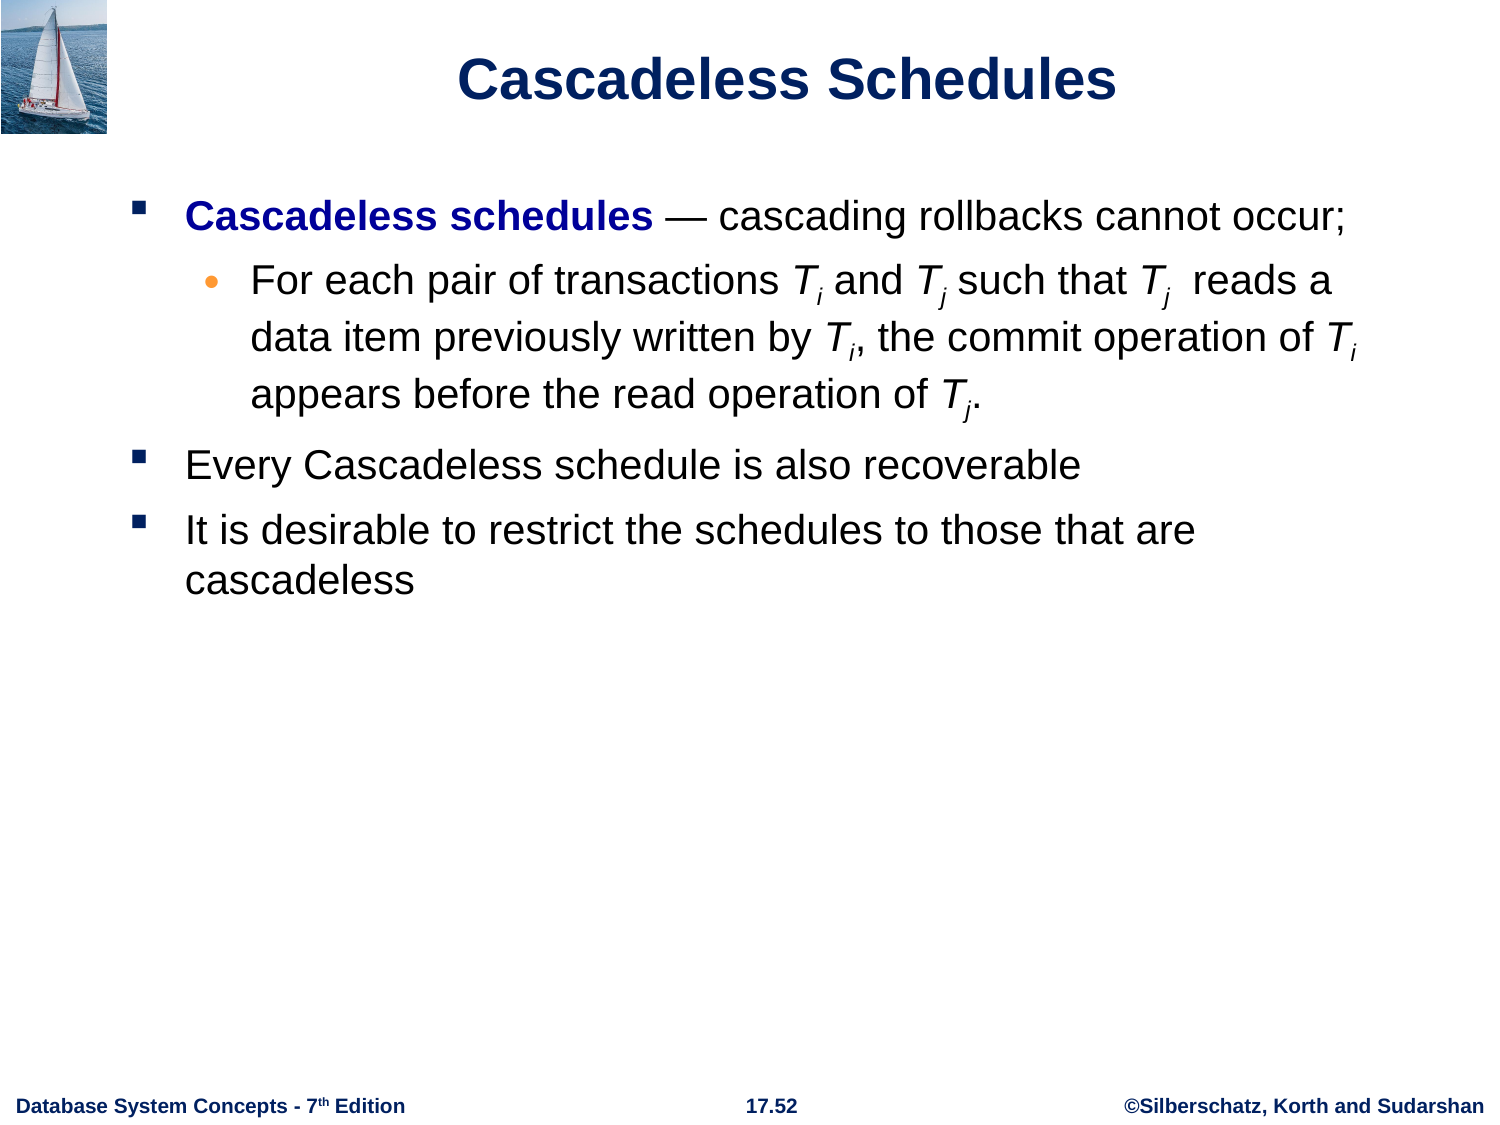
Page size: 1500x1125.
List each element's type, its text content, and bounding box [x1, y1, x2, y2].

title Cascadeless Schedules [125, 18, 1452, 120]
list Cascadeless schedules — cascading rollbacks cannot occur; For each pair of transactions Ti and Tj such that Tj reads a data item previously written by Ti, the commit operation of Ti appears before the read operation of Tj. Every Cascadeless schedule is also recoverable It is desirable to restrict the schedules to those that are cascadeless [113, 180, 1390, 1062]
picture [1, 0, 107, 134]
